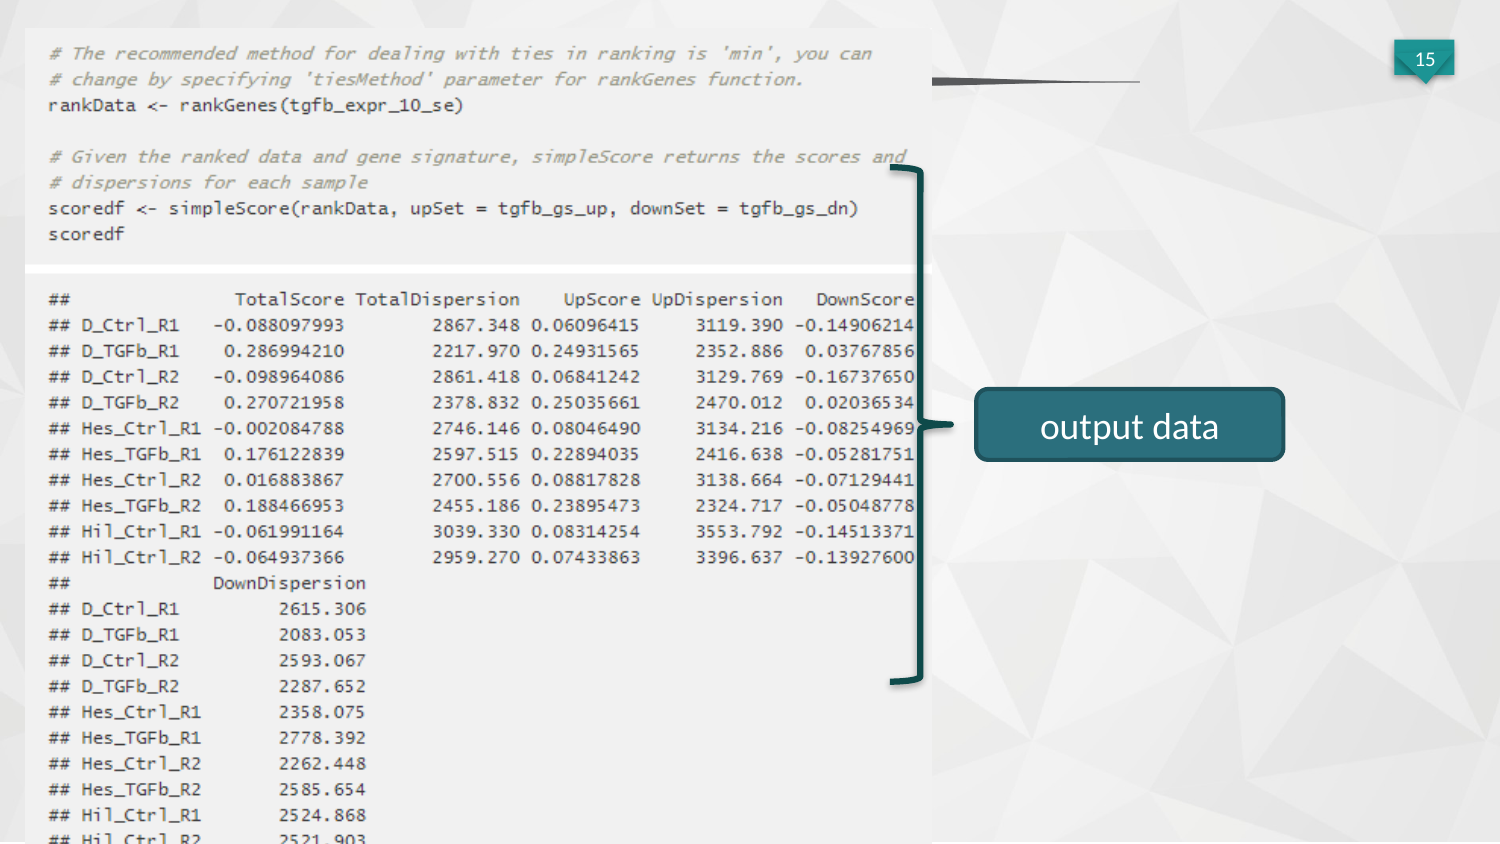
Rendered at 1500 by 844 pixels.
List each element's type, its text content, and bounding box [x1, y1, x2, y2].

text_box output data [974, 386, 1286, 462]
text_box [936, 420, 954, 429]
picture [0, 0, 1500, 844]
